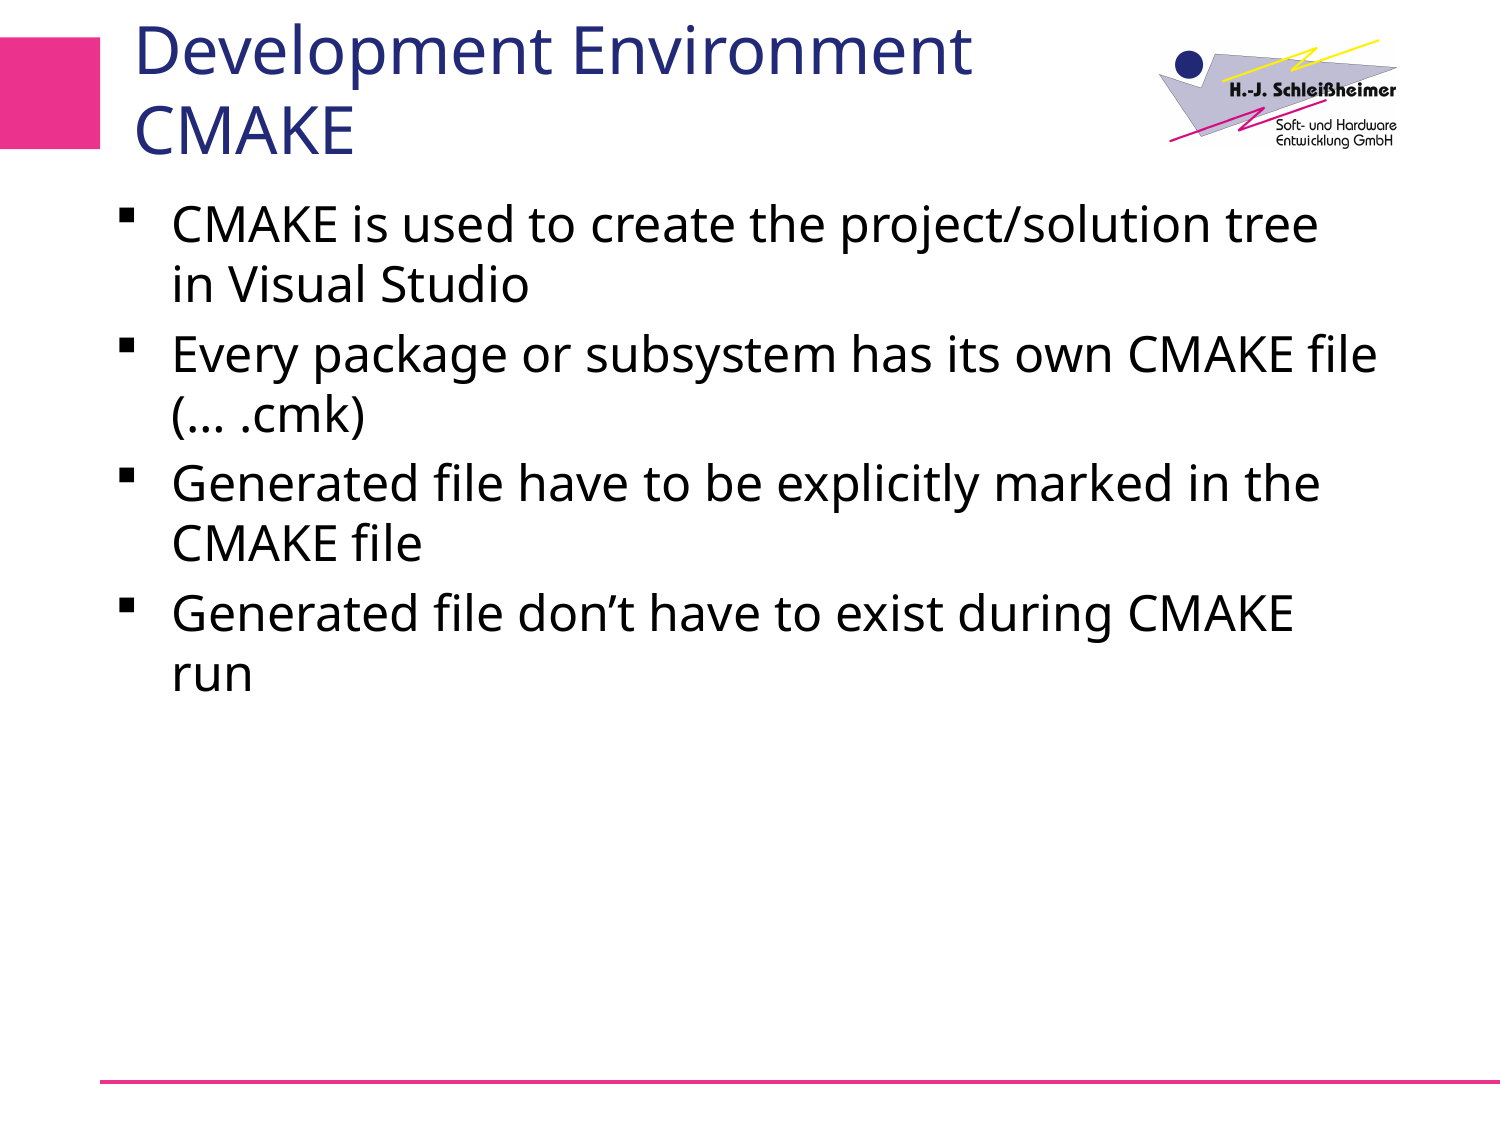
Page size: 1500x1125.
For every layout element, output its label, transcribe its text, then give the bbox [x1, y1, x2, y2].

list CMAKE is used to create the project/solution tree in Visual Studio Every package or subsystem has its own CMAKE file (… .cmk) Generated file have to be explicitly marked in the CMAKE file Generated file don’t have to exist during CMAKE run [100, 184, 1400, 1047]
title Development Environment CMAKE [133, 23, 1152, 152]
picture [1159, 39, 1397, 149]
